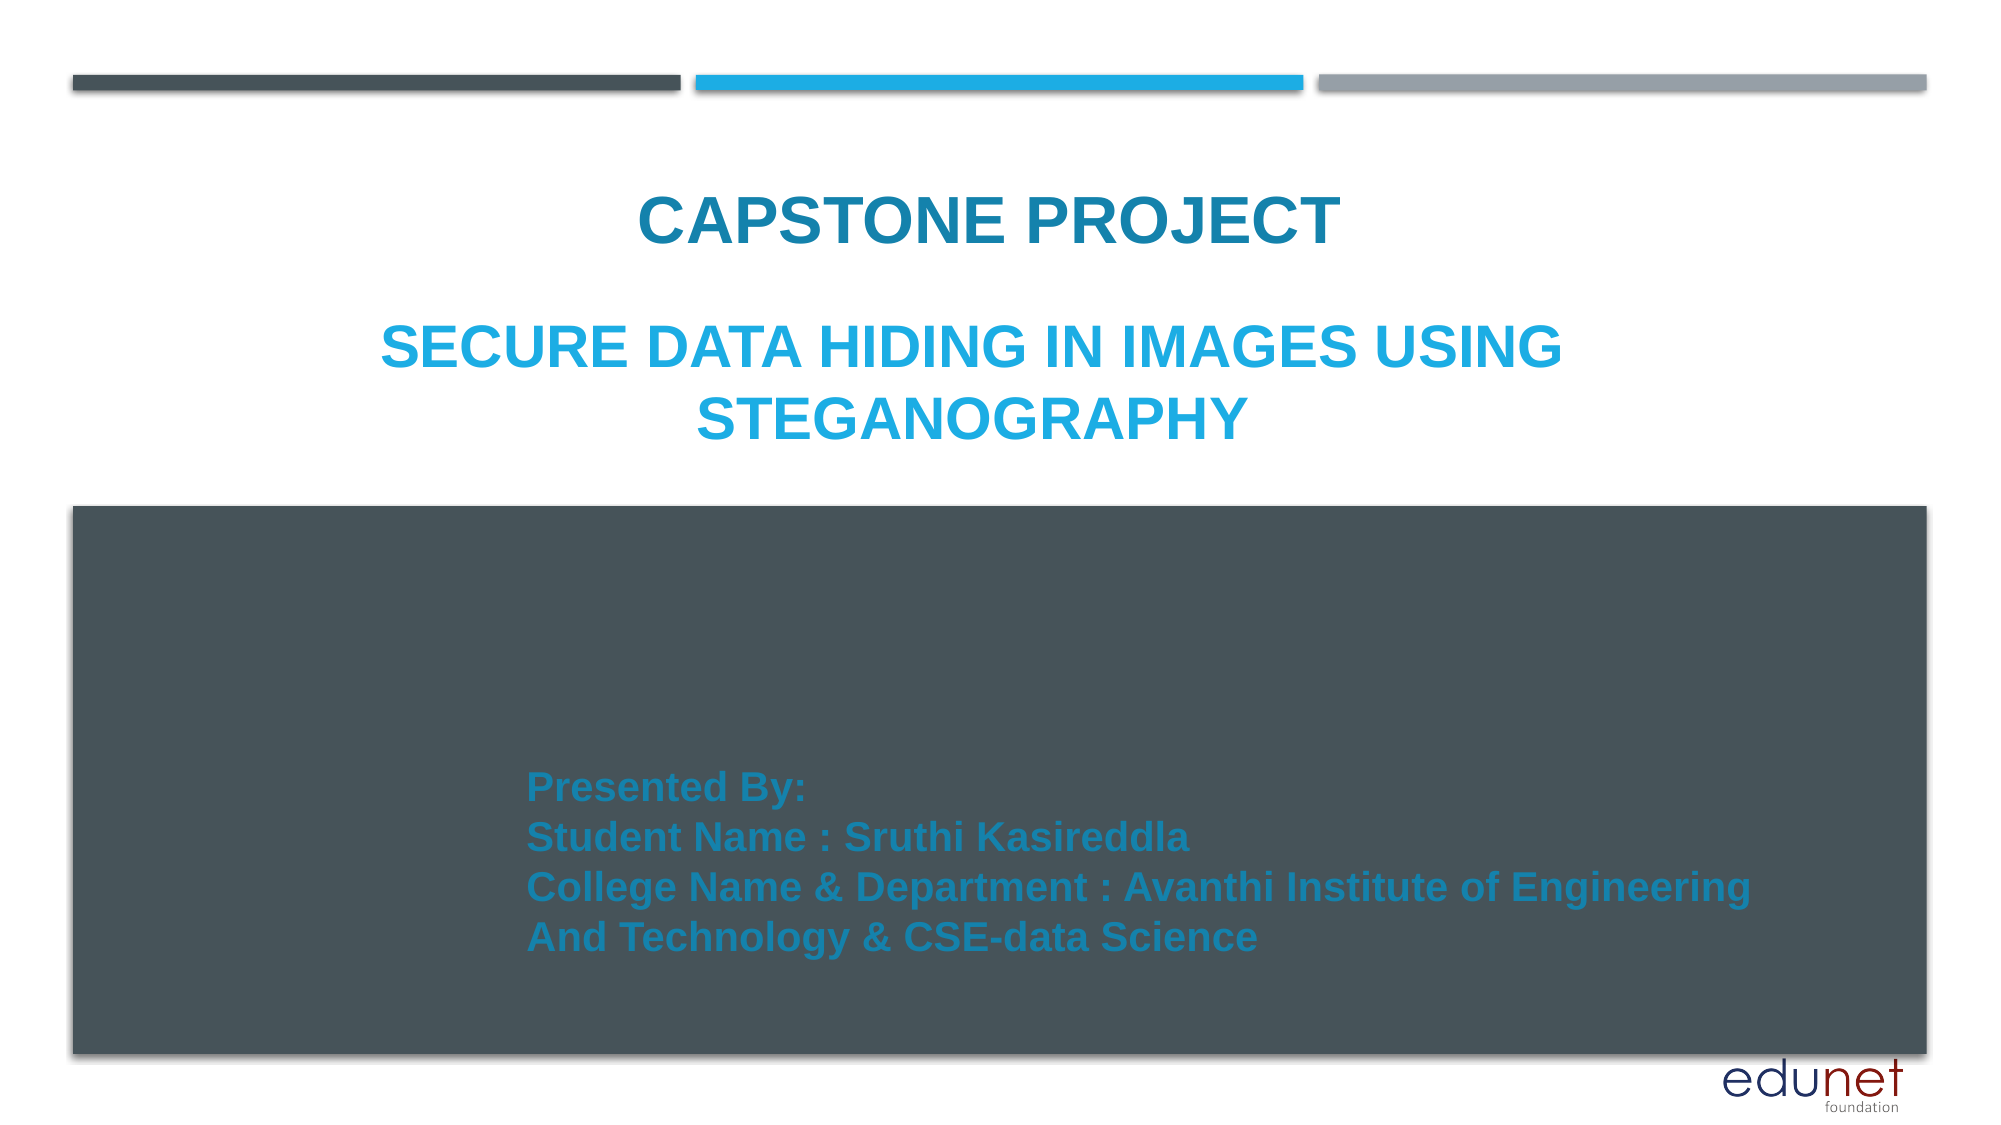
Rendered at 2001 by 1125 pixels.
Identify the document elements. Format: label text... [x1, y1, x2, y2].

picture [1719, 1056, 1905, 1116]
text_box Presented By: Student Name : Sruthi Kasireddla College Name & Department : Avanthi Institute of Engineering And Technology & CSE-data Science [511, 752, 1821, 1018]
title Secure Data Hiding in Images using steganography [222, 298, 1723, 460]
text_box CAPSTONE PROJECT [0, 169, 2000, 265]
